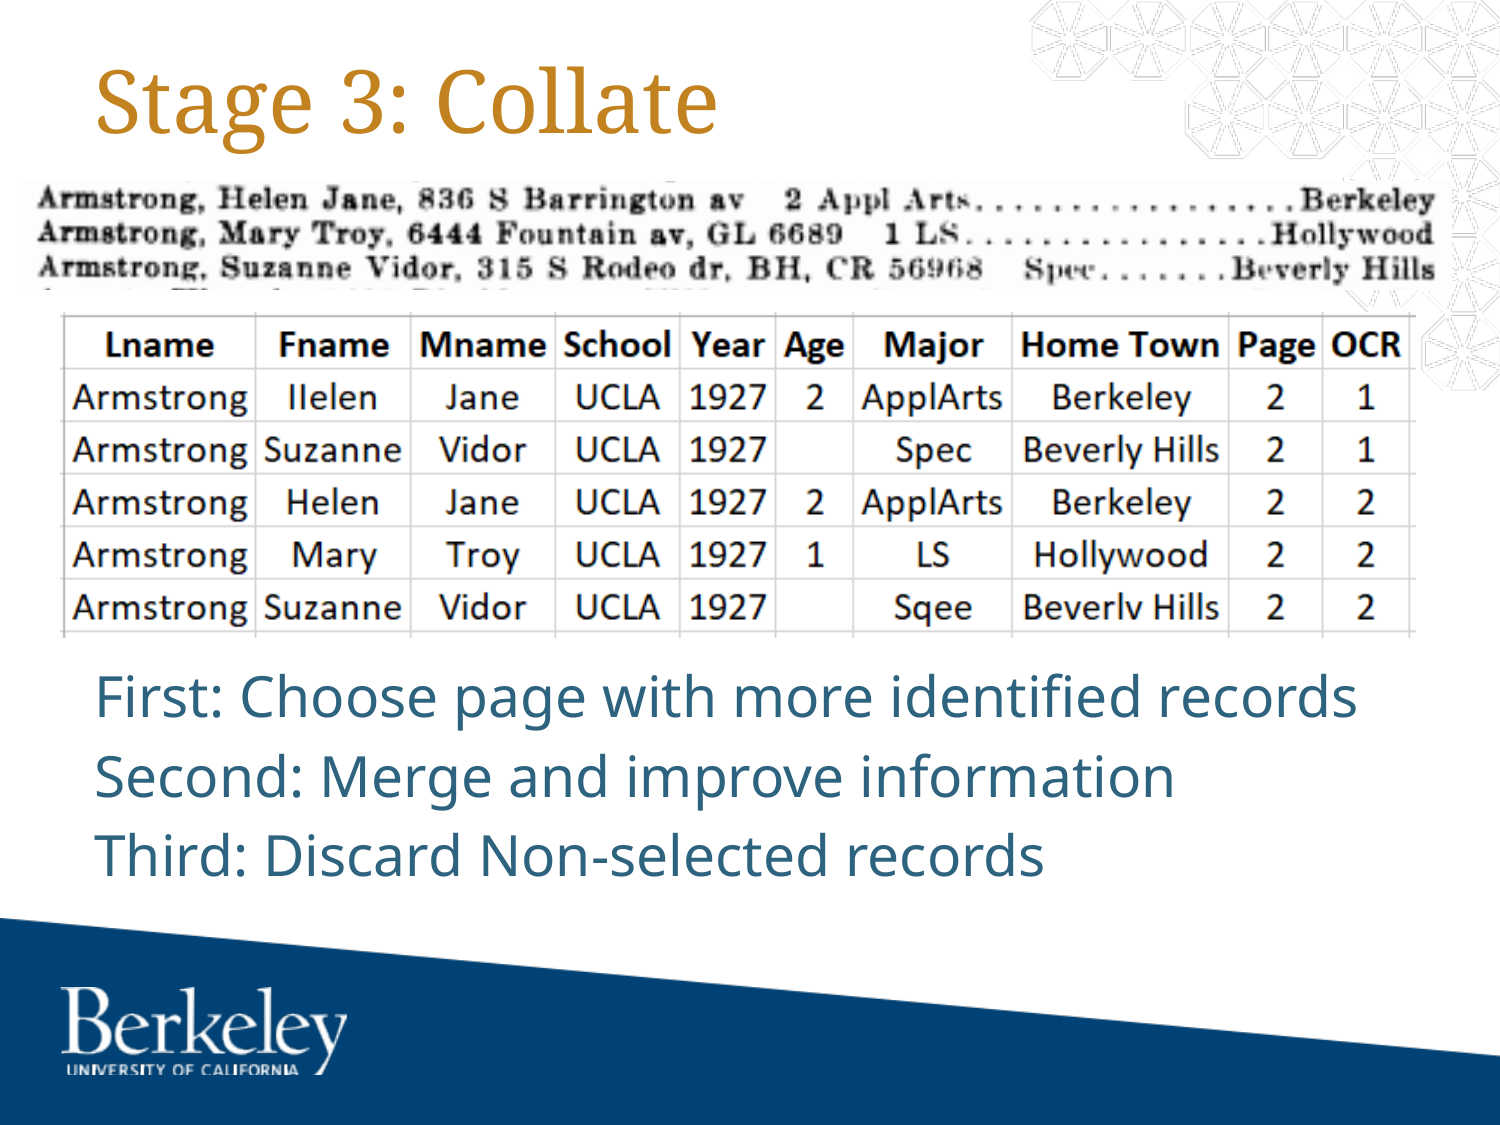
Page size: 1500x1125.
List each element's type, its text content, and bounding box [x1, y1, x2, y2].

picture [23, 181, 1453, 290]
list First: Choose page with more identified records Second: Merge and improve information Third: Discard Non-selected records [79, 653, 1445, 942]
text_box Stage 3: Collate [79, 0, 1354, 159]
picture [59, 312, 1417, 638]
